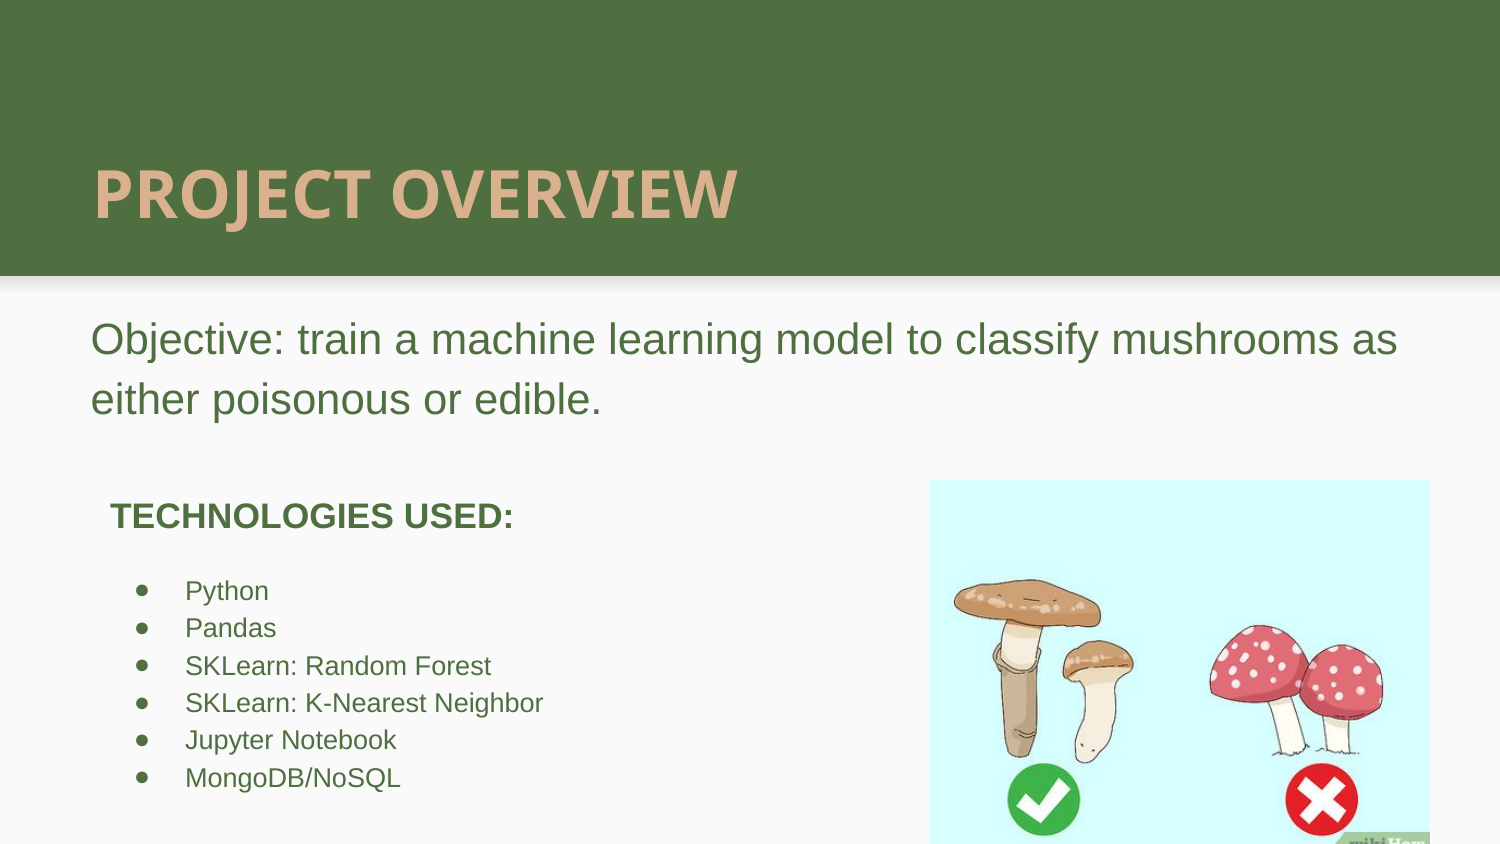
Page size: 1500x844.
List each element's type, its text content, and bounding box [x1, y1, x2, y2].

list TECHNOLOGIES USED: Python Pandas SKLearn: Random Forest SKLearn: K-Nearest Neighbor Jupyter Notebook MongoDB/NoSQL [95, 471, 918, 844]
title PROJECT OVERVIEW [77, 121, 1427, 248]
picture [929, 480, 1431, 844]
list Objective: train a machine learning model to classify mushrooms as either poisonous or edible. [75, 288, 1425, 493]
